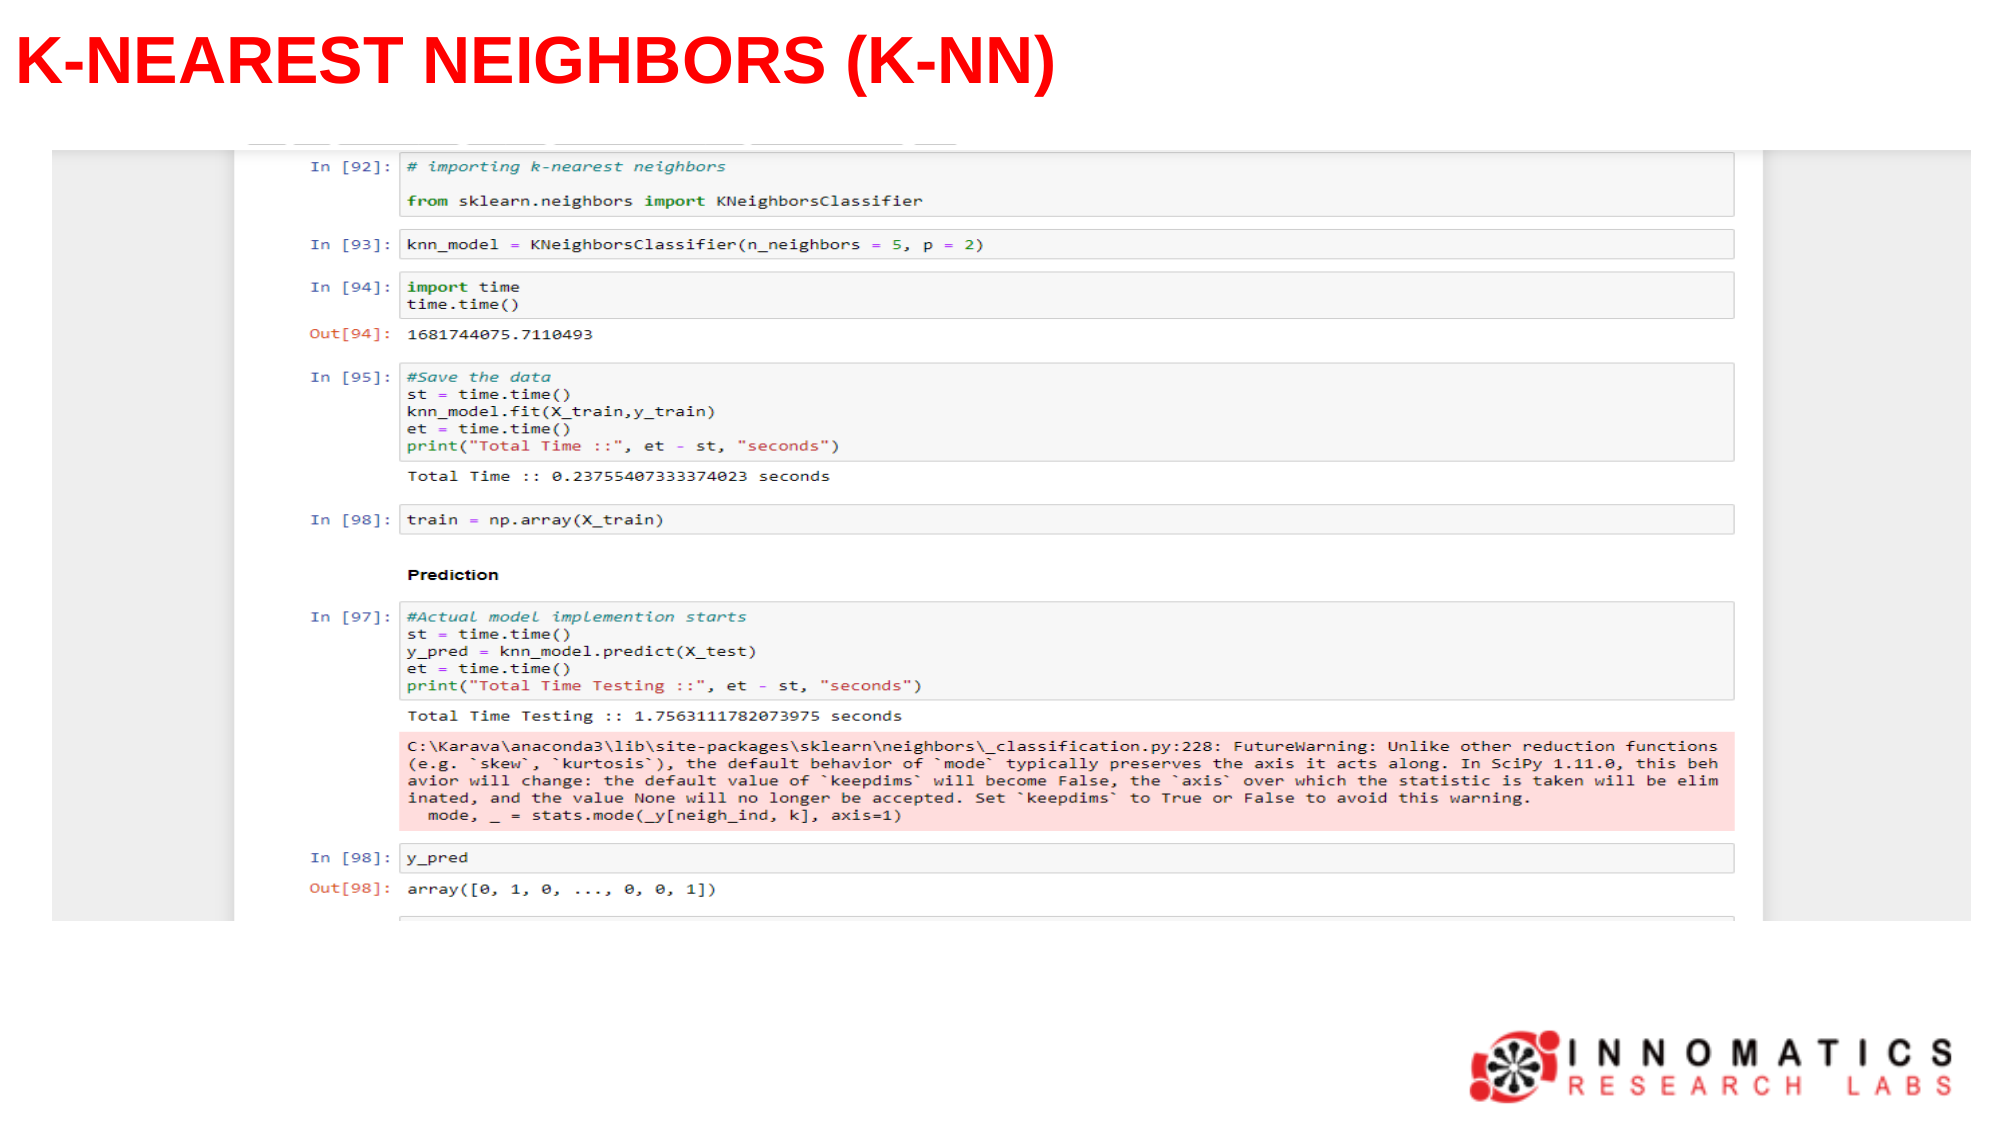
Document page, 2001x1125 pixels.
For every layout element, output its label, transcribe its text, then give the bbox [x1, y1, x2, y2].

picture [52, 144, 1971, 921]
picture [1445, 1014, 1975, 1125]
title K-NEAREST NEIGHBORS (K-NN) [0, 0, 1863, 278]
